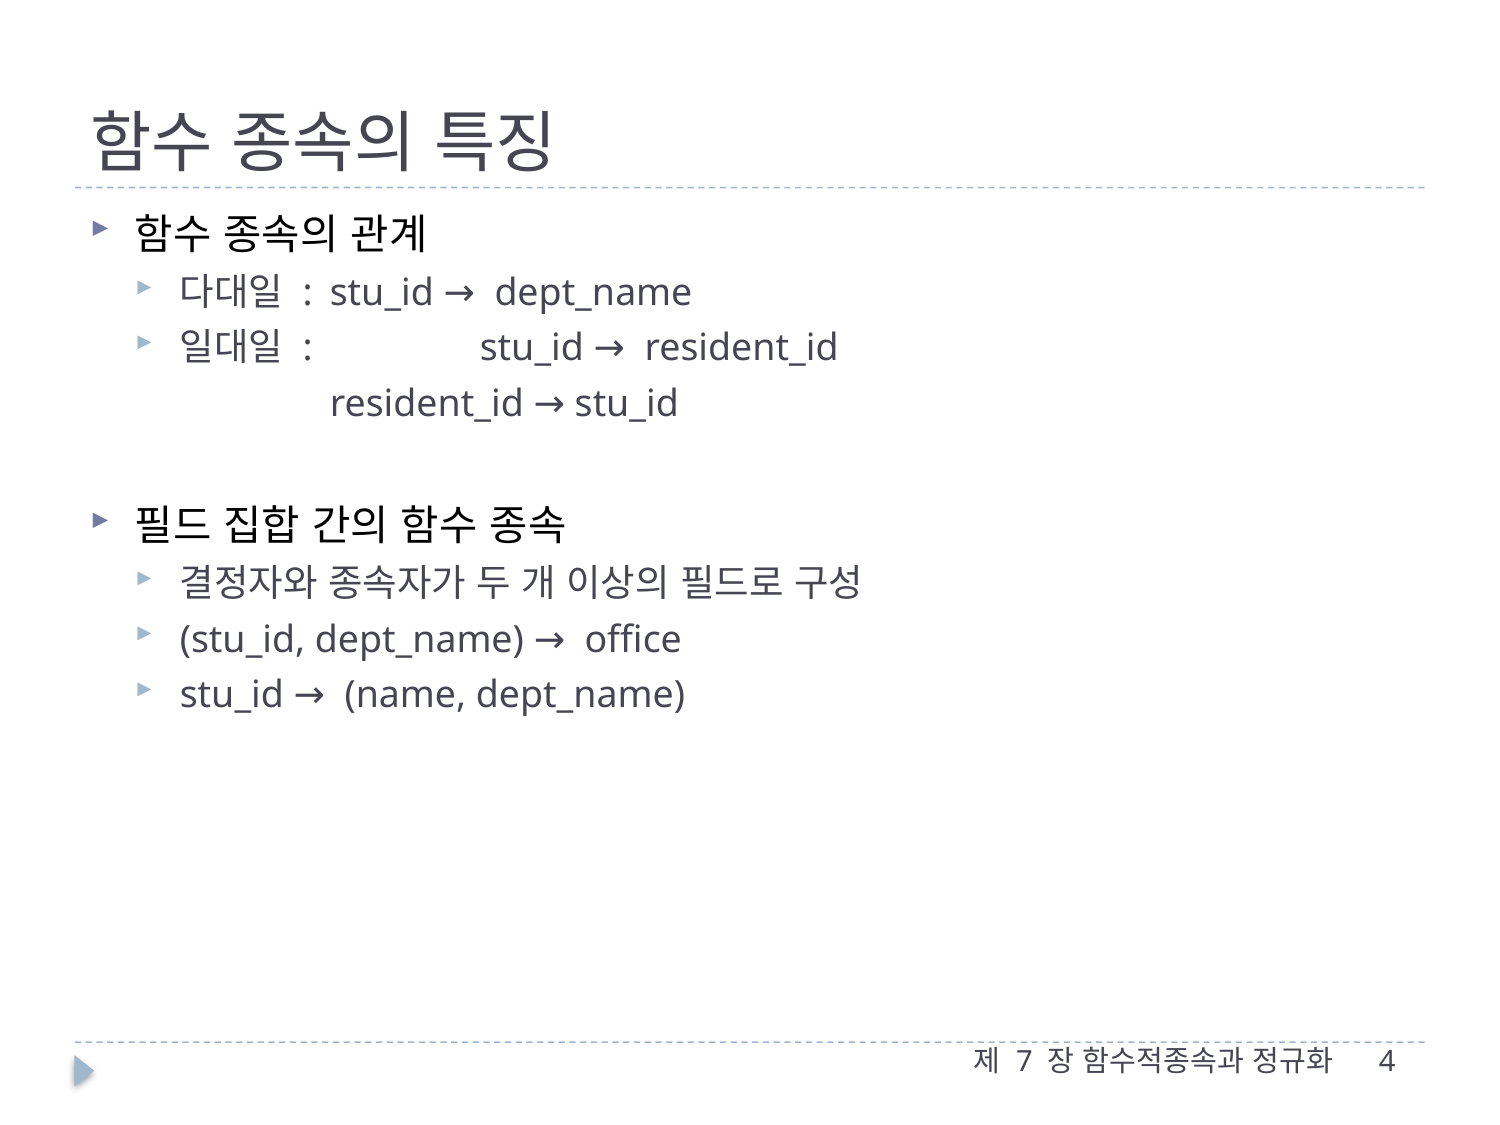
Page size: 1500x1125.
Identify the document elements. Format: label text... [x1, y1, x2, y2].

title 함수 종속의 특징 [75, 24, 1425, 188]
slide_number 4 [1364, 1035, 1471, 1096]
footer 제 7 장 함수적종속과 정규화 [778, 1035, 1349, 1096]
list 함수 종속의 관계 다대일 : stu_id → dept_name 일대일 : stu_id → resident_id resident_id → stu_id 필드 집합 간의 함수 종속 결정자와 종속자가 두 개 이상의 필드로 구성 (stu_id, dept_name) → office stu_id → (name, dept_name) [75, 200, 1425, 1010]
